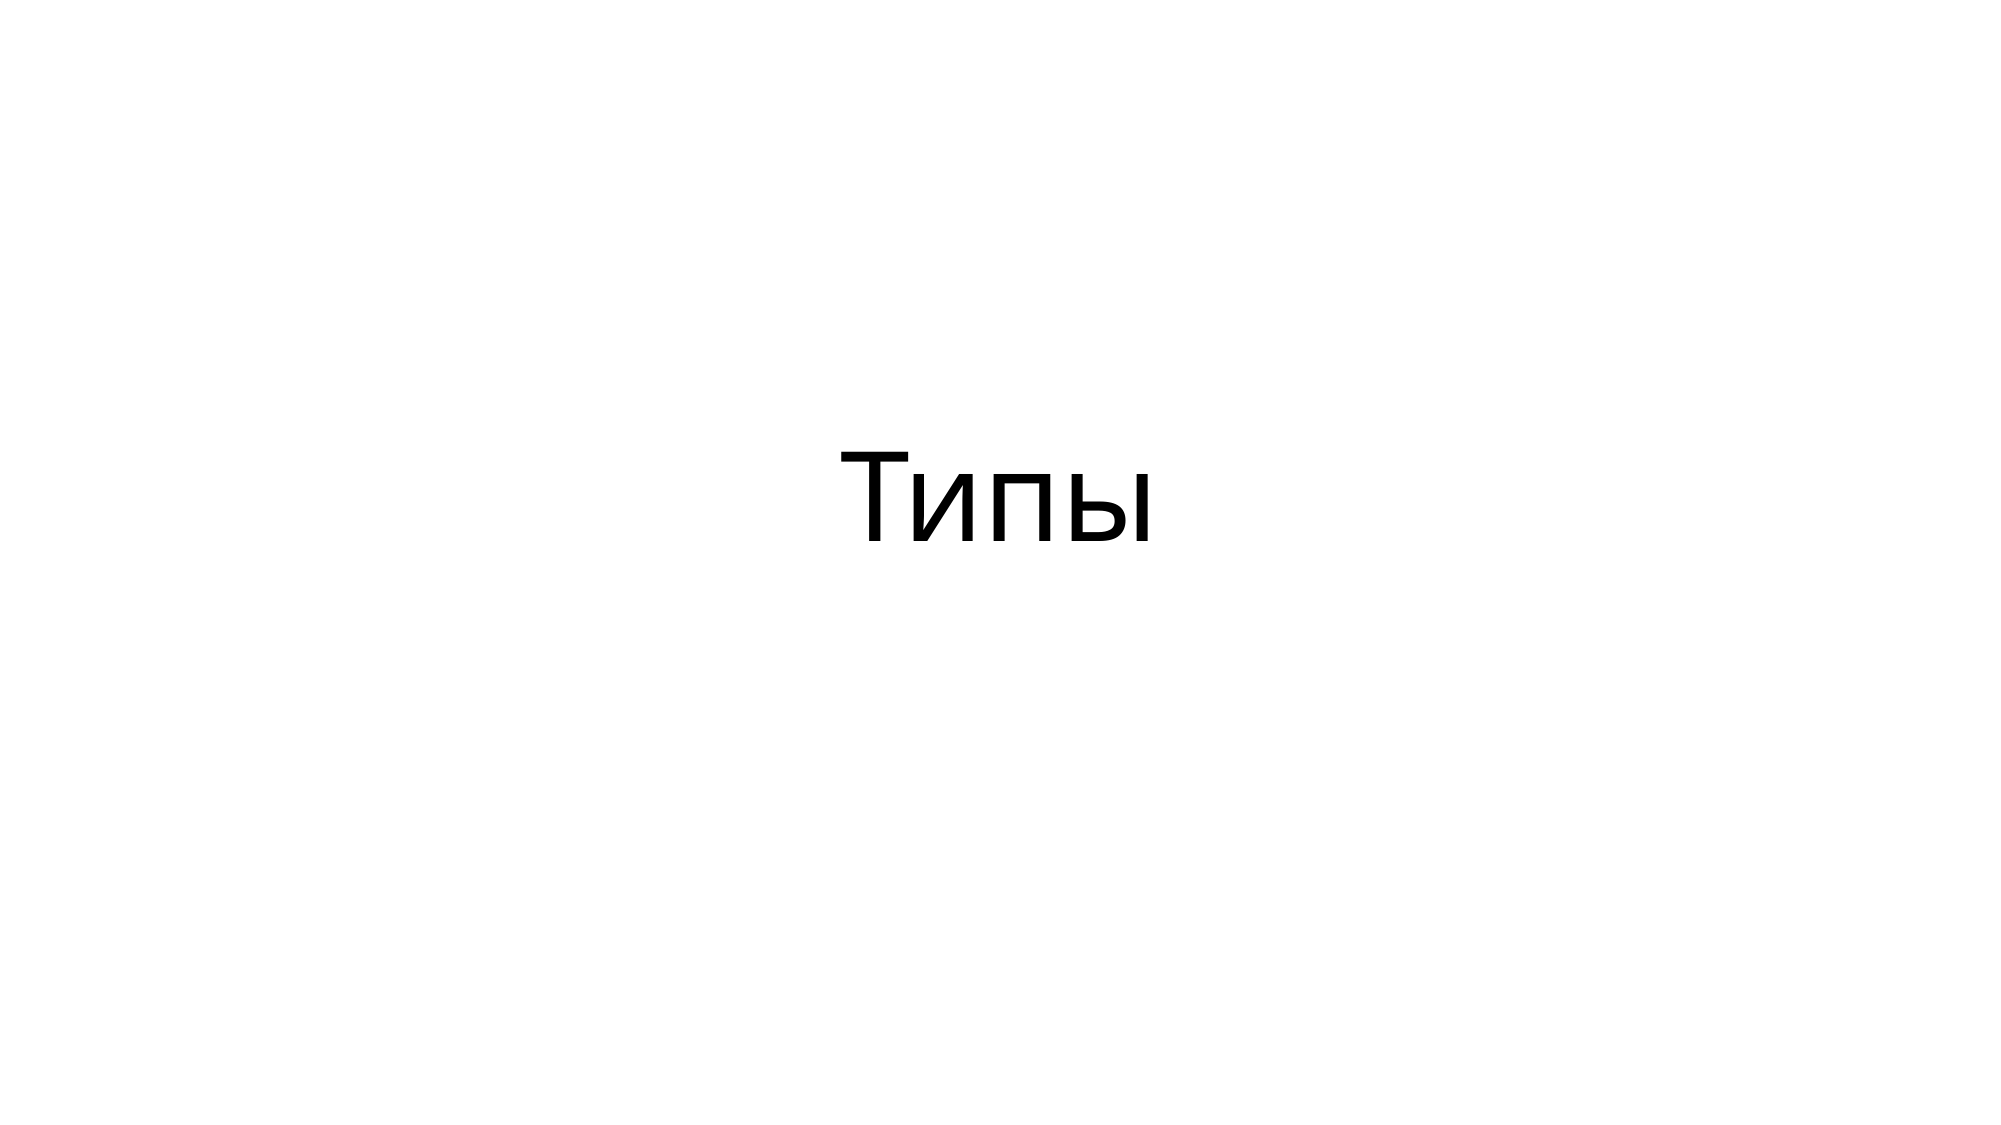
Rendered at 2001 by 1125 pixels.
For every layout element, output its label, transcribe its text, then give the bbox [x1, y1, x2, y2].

title Типы [249, 184, 1750, 576]
